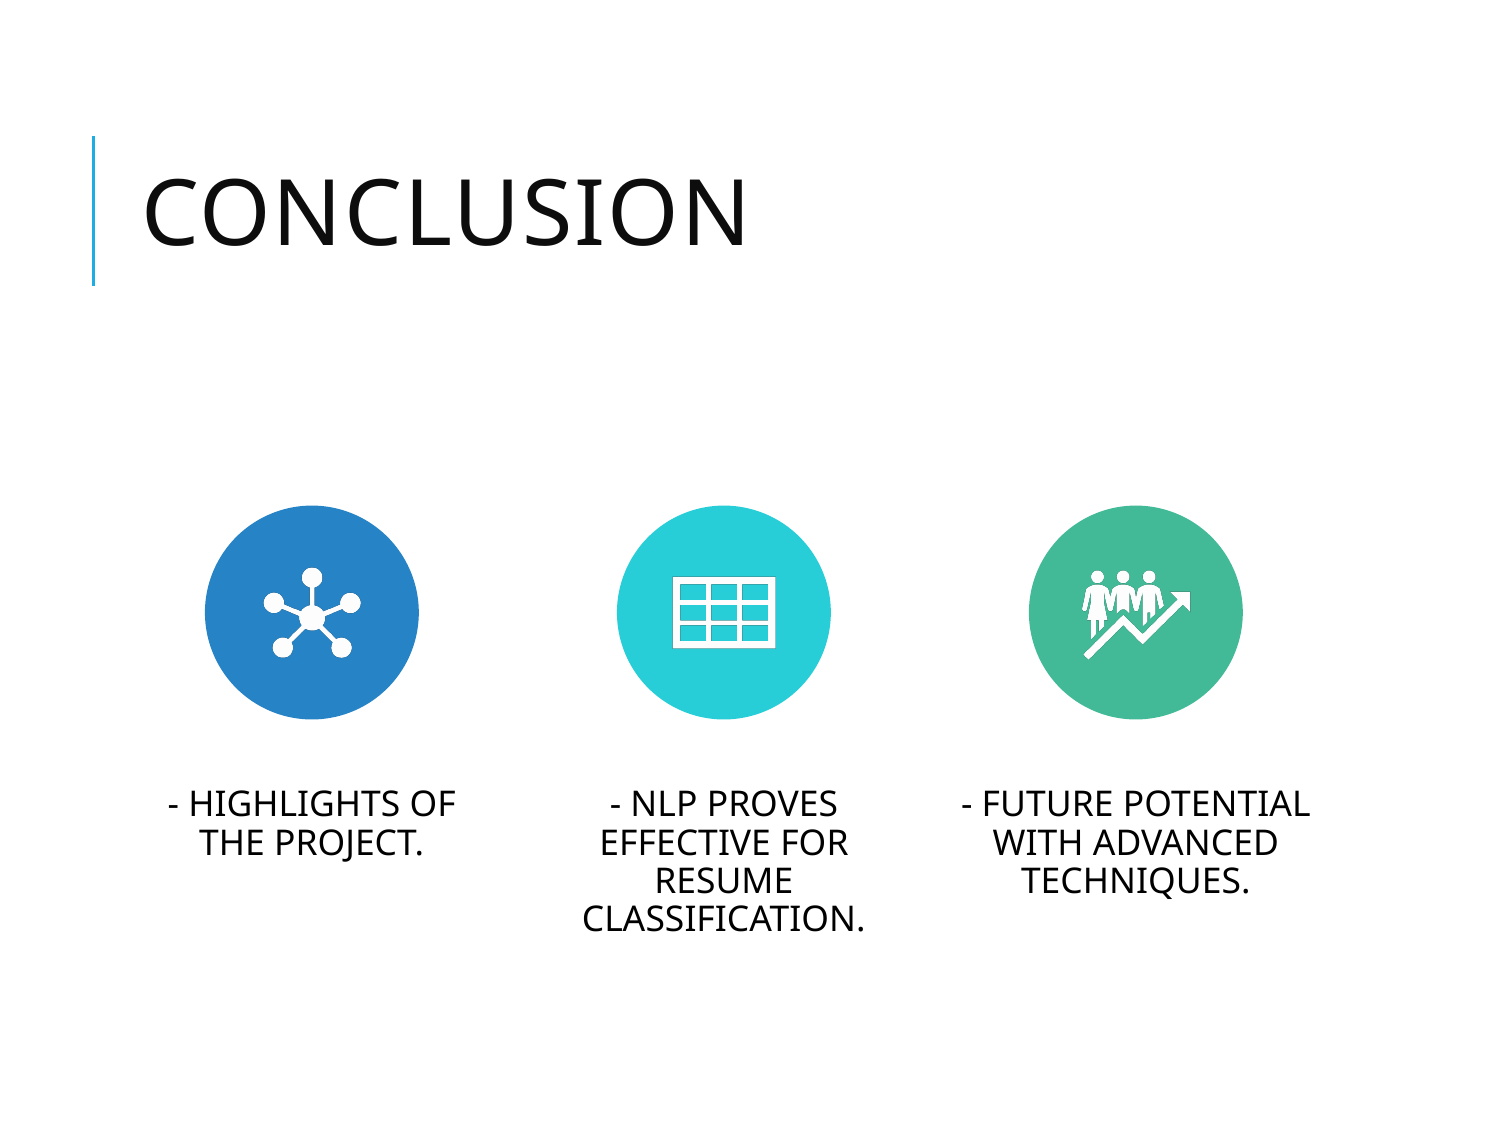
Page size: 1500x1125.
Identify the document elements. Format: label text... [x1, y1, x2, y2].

title Conclusion [126, 96, 1322, 342]
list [125, 374, 1323, 1036]
